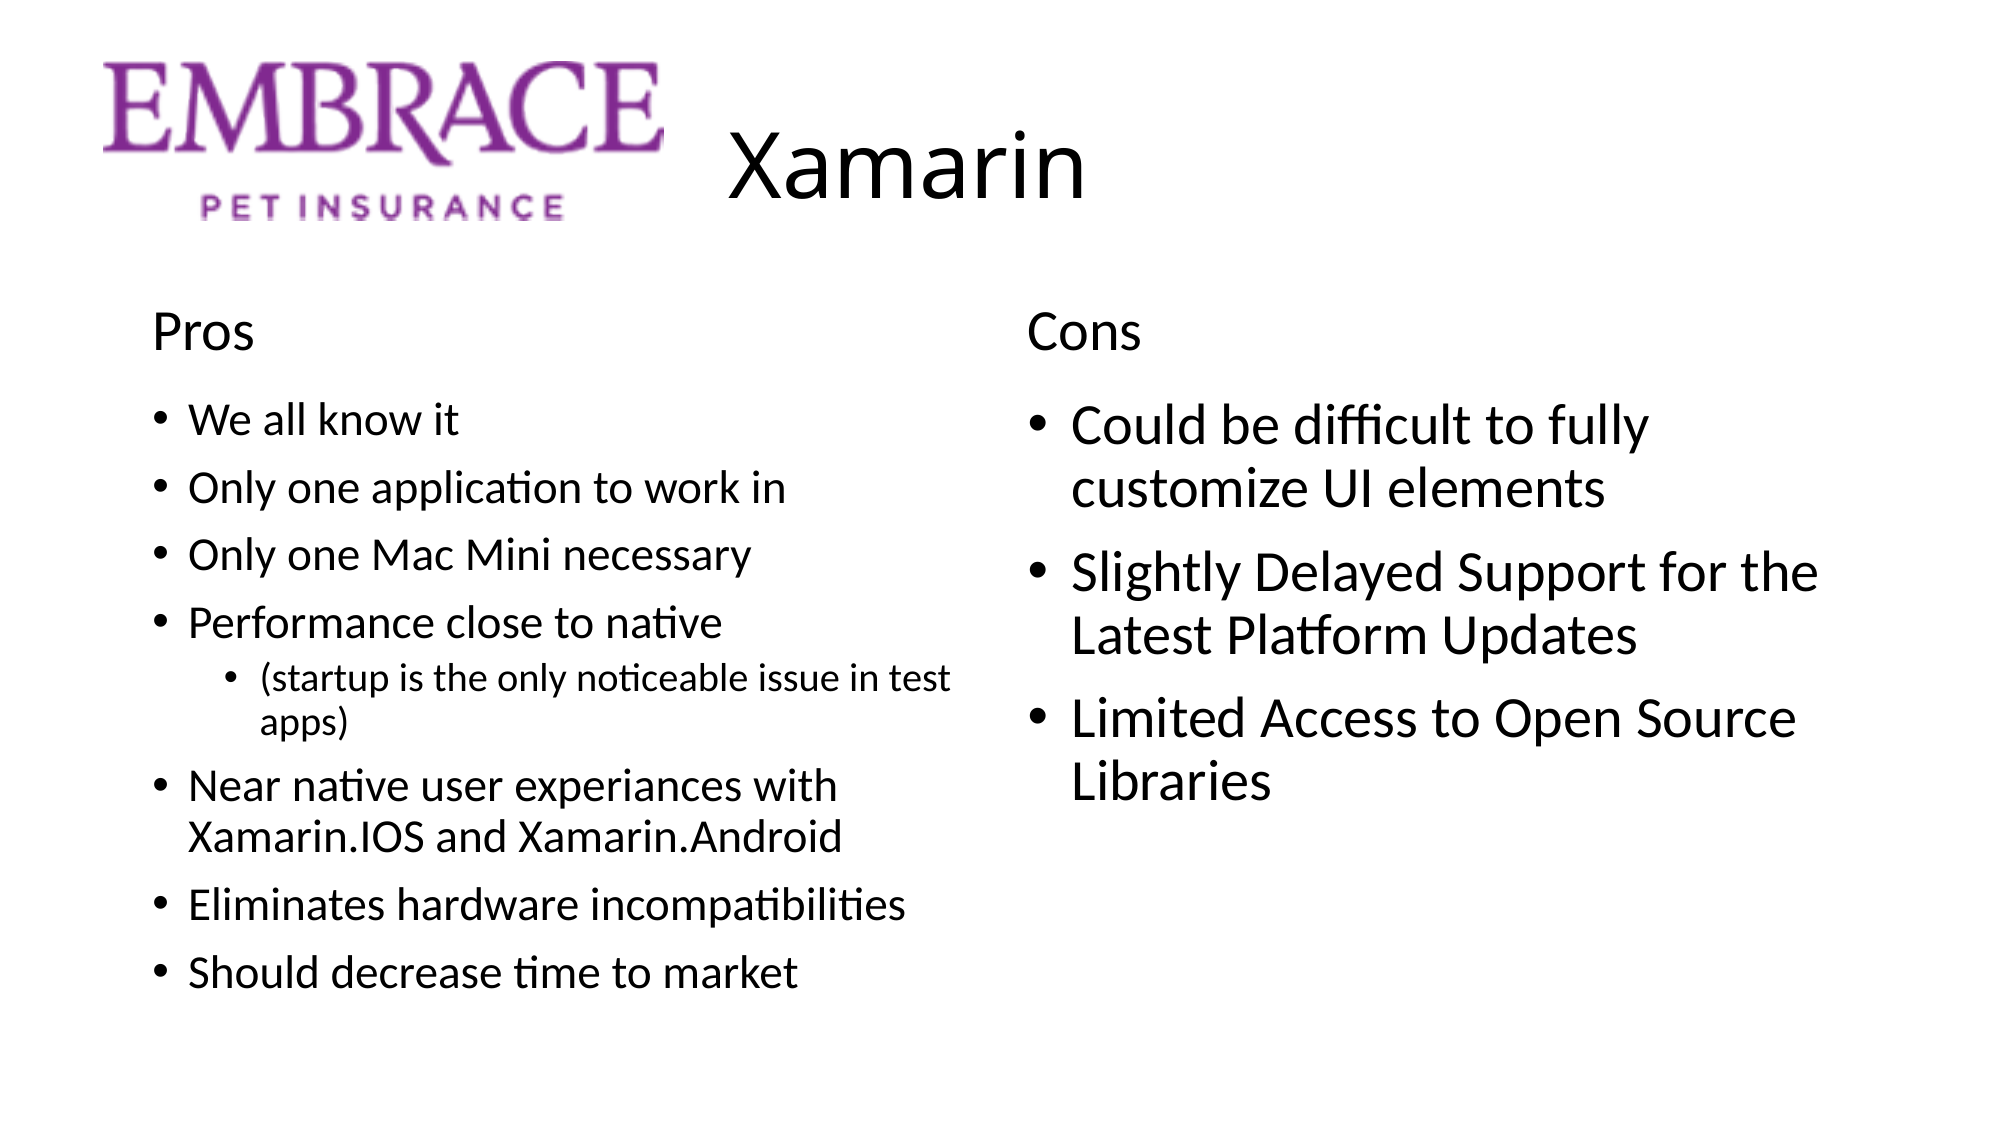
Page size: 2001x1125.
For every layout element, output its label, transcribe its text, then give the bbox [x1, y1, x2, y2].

list We all know it Only one application to work in Only one Mac Mini necessary Performance close to native (startup is the only noticeable issue in test apps) Near native user experiances with Xamarin.IOS and Xamarin.Android Eliminates hardware incompatibilities Should decrease time to market [137, 388, 988, 1014]
picture [103, 61, 664, 221]
text_box Pros [137, 293, 988, 388]
text_box Cons [1012, 293, 1863, 388]
title Xamarin [713, 59, 1863, 278]
list Could be difficult to fully customize UI elements Slightly Delayed Support for the Latest Platform Updates Limited Access to Open Source Libraries [1012, 388, 1863, 1014]
